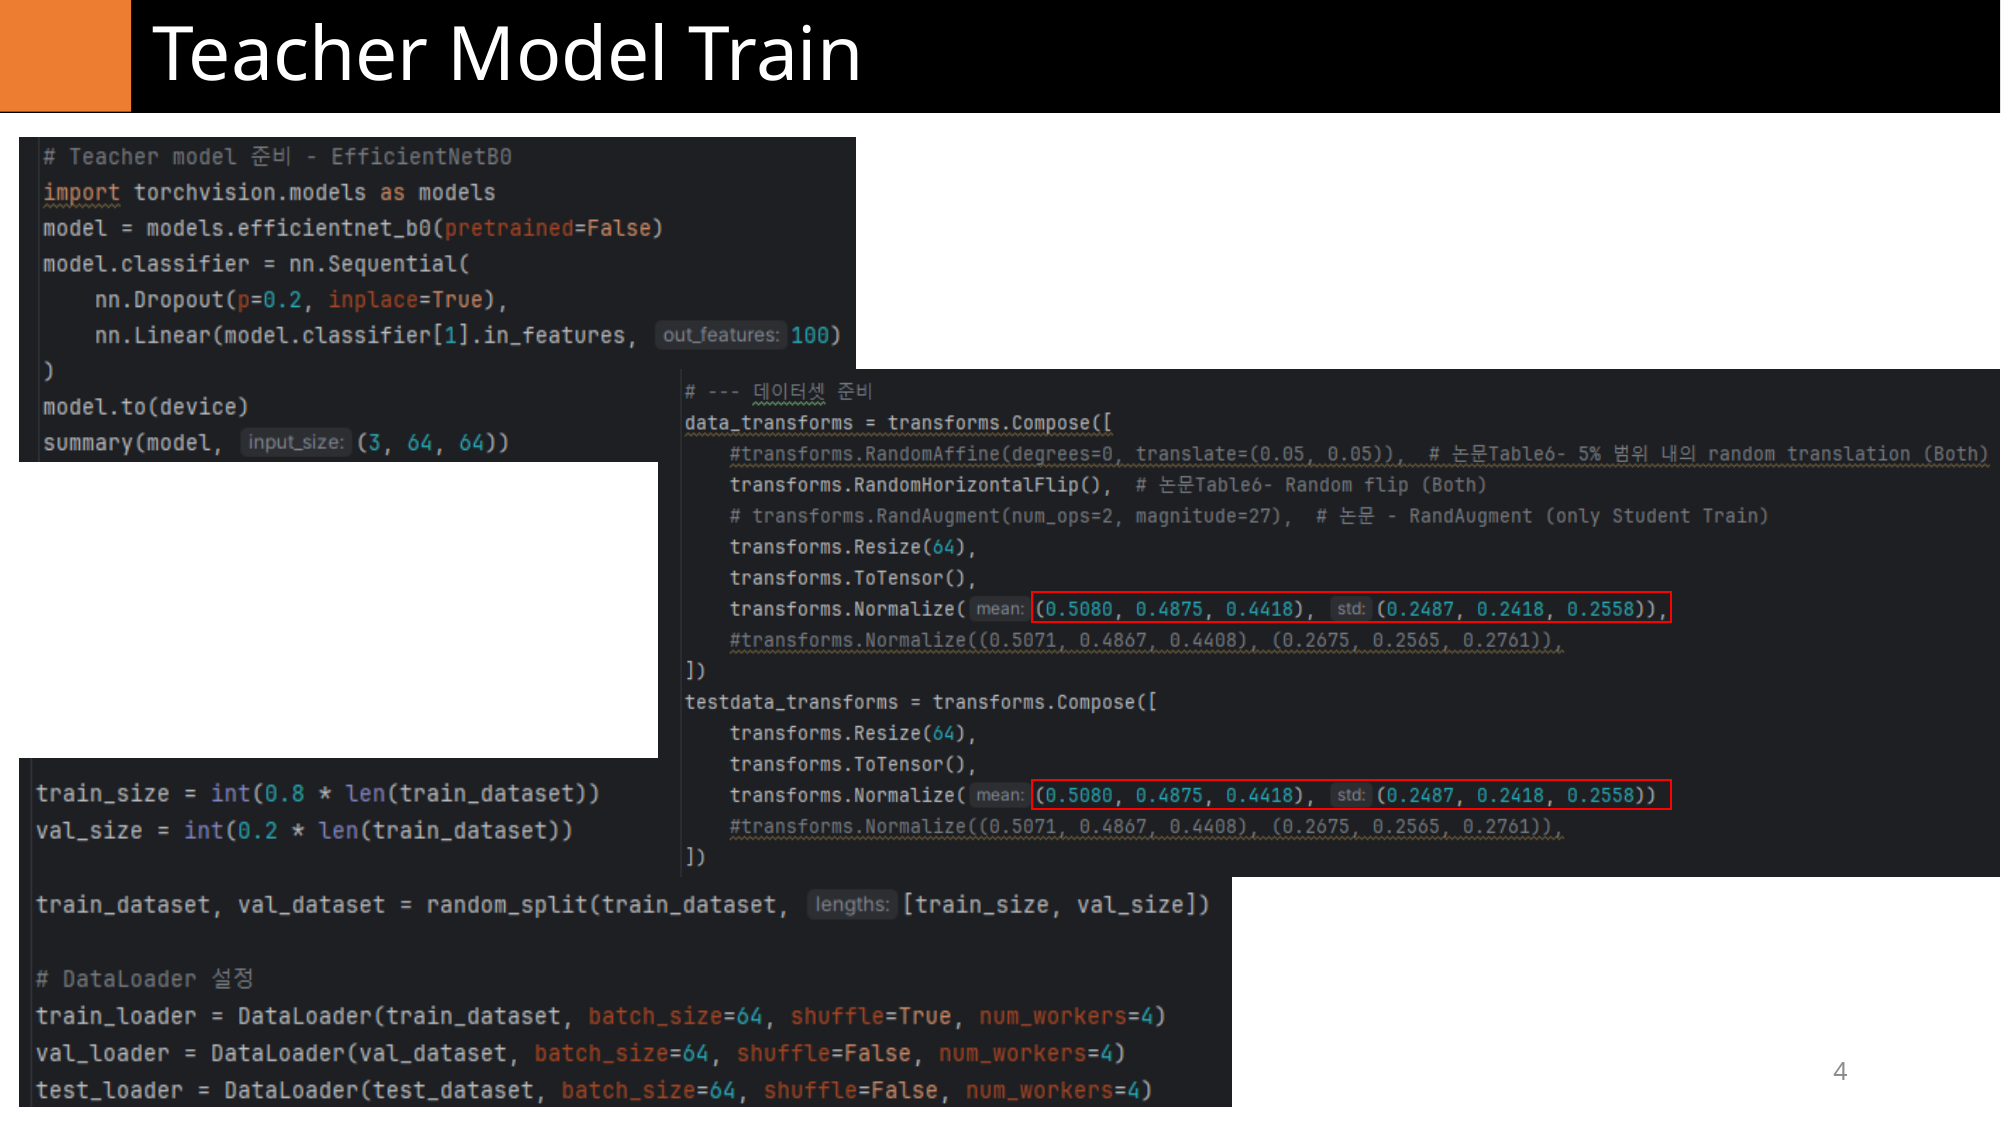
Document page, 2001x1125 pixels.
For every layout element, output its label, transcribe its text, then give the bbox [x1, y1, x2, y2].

picture [19, 137, 2000, 1107]
slide_number 4 [1412, 1042, 1863, 1103]
title Teacher Model Train [137, 0, 2000, 112]
